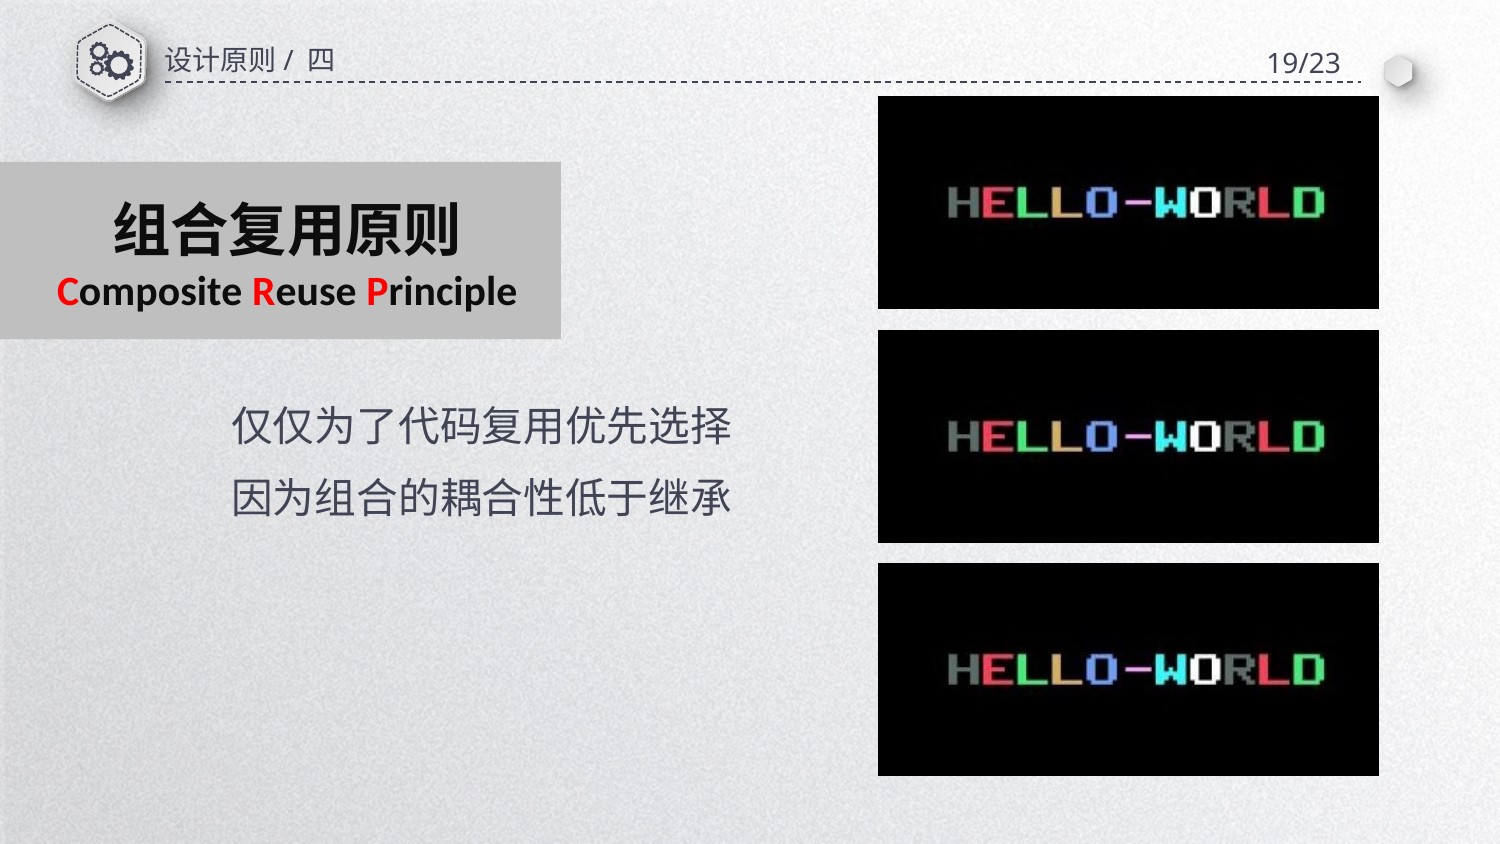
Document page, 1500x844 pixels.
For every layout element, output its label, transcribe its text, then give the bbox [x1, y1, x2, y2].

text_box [1382, 56, 1415, 86]
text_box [89, 41, 135, 81]
text_box 仅仅为了代码复用优先选择 因为组合的耦合性低于继承 [220, 386, 790, 535]
text_box 组合复用原则 Composite Reuse Principle [17, 167, 557, 340]
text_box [67, 23, 151, 98]
text_box [0, 160, 563, 341]
picture [0, 0, 1500, 844]
text_box 19/23 [1257, 41, 1362, 81]
text_box 设计原则/ 四 [156, 37, 387, 81]
